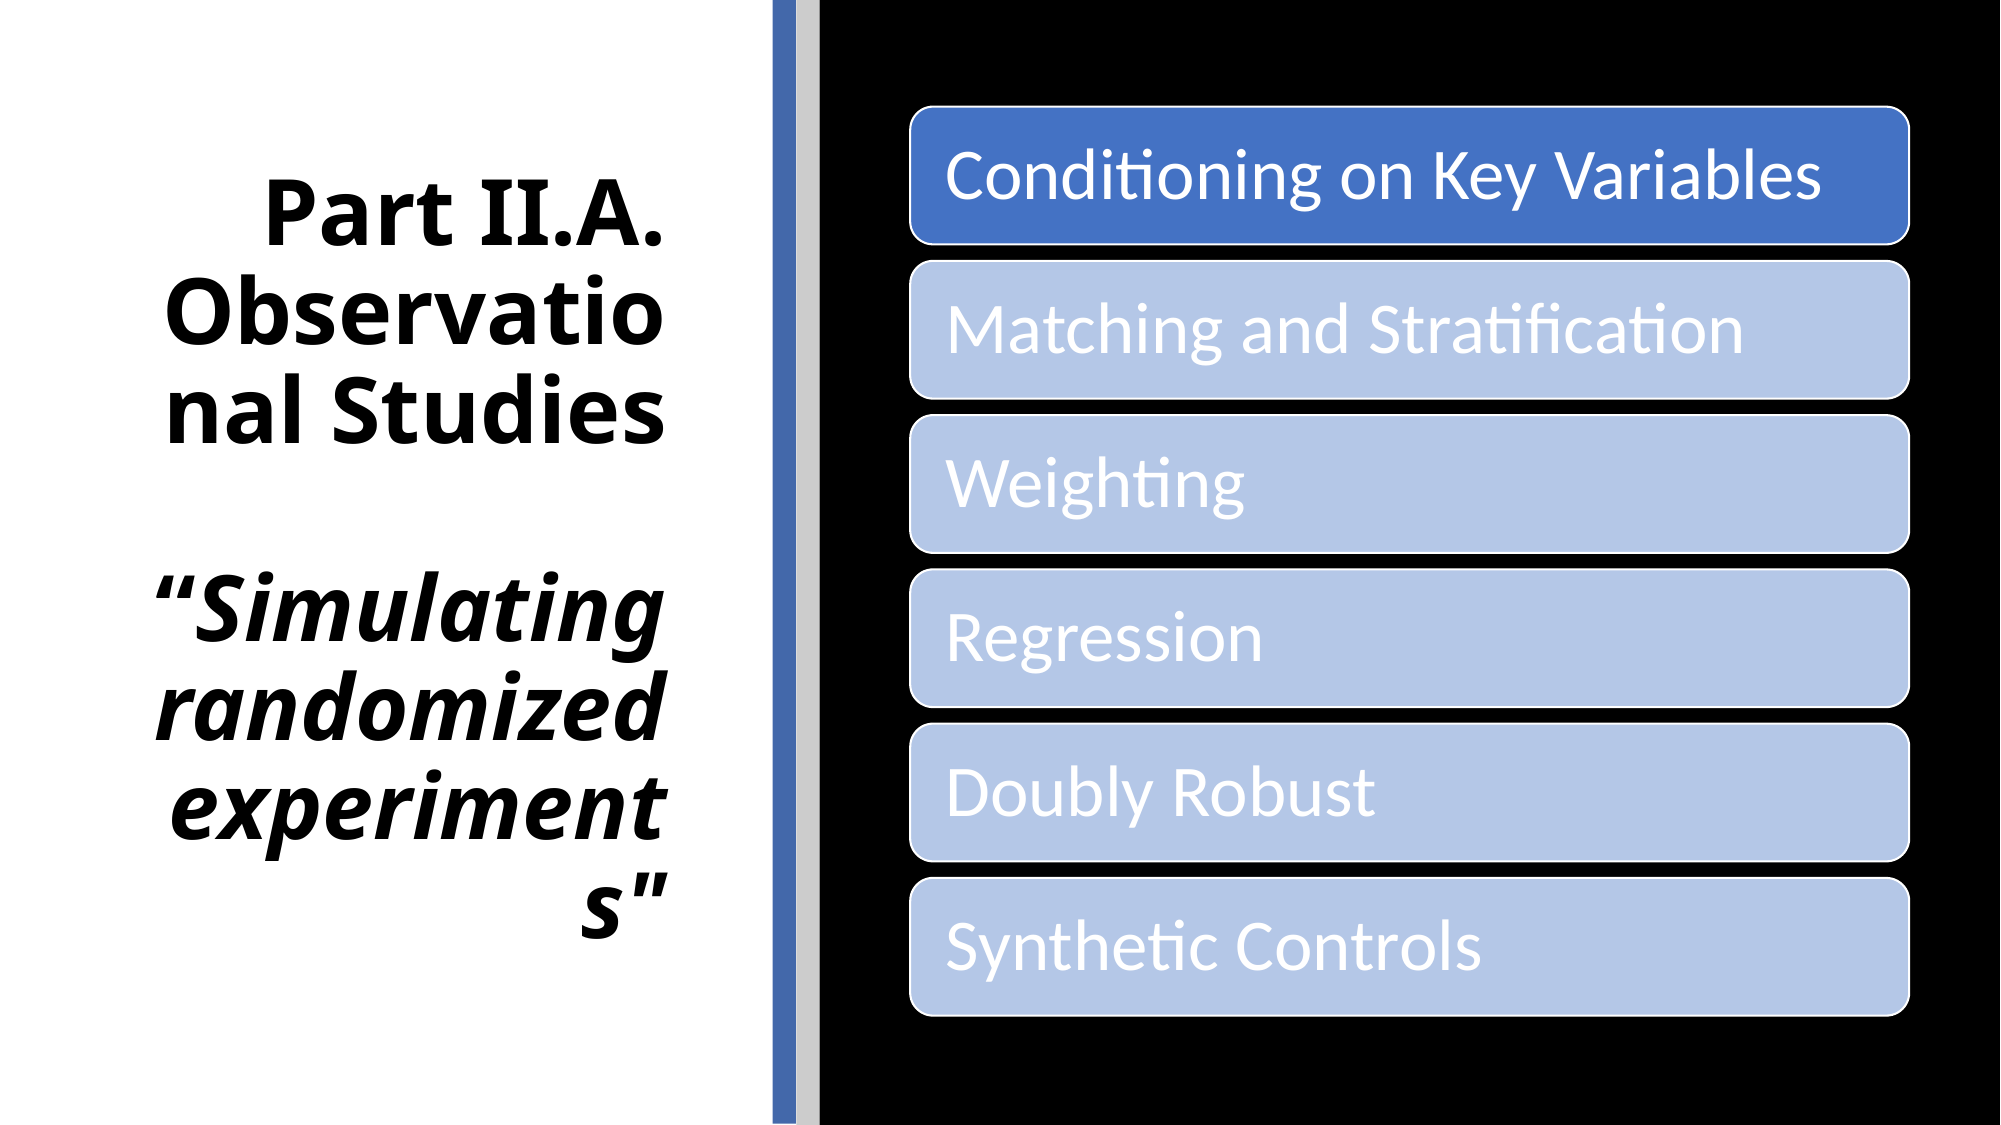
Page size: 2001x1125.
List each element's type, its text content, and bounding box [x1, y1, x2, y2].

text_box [910, 104, 1910, 1019]
title Part II.A. Observational Studies “Simulating randomized experiments" [124, 158, 682, 967]
text_box [795, 0, 819, 1125]
text_box [819, 0, 2000, 1125]
text_box [772, 0, 795, 1125]
